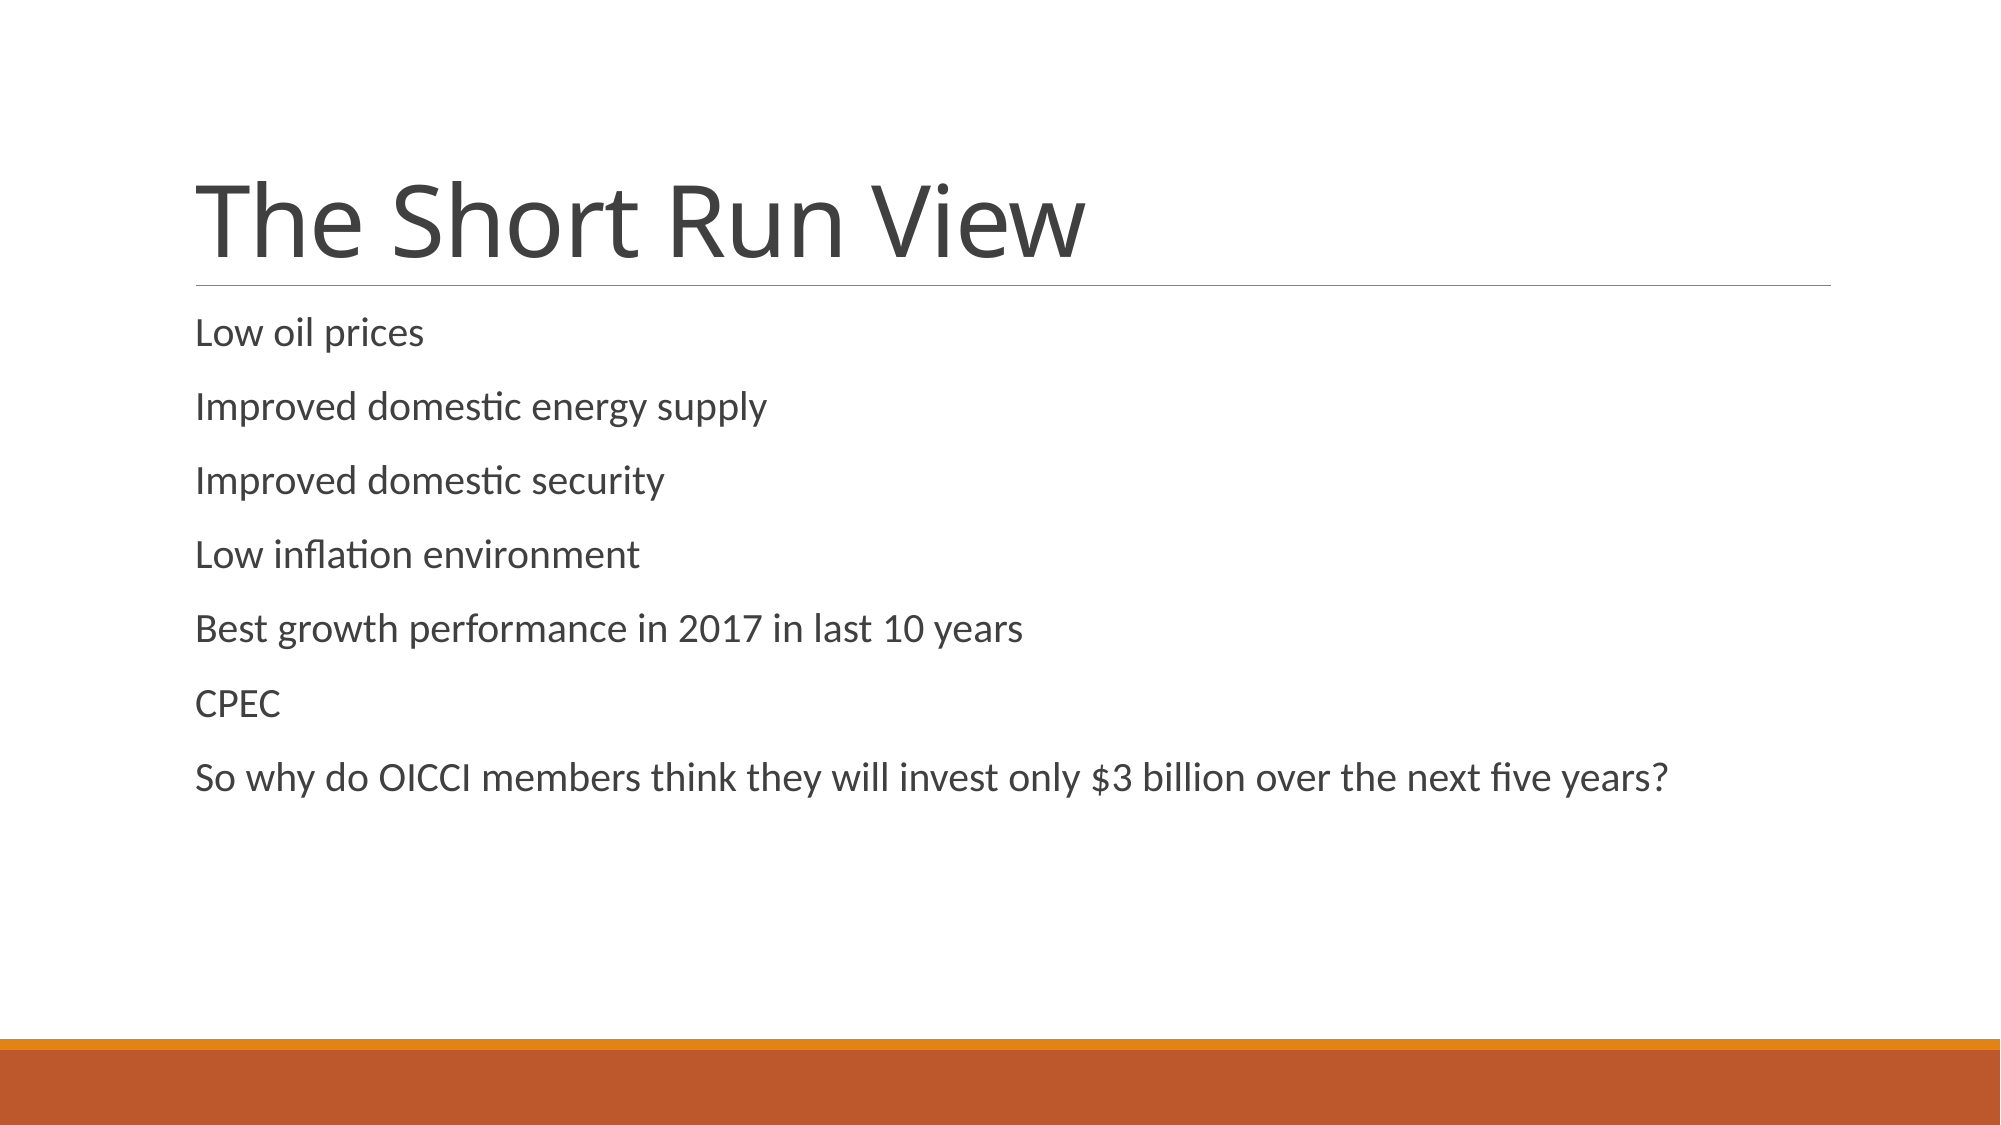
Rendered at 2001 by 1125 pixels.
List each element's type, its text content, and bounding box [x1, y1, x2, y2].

title The Short Run View [180, 47, 1830, 285]
list Low oil prices Improved domestic energy supply Improved domestic security Low inflation environment Best growth performance in 2017 in last 10 years CPEC So why do OICCI members think they will invest only $3 billion over the next five years? [180, 302, 1830, 963]
